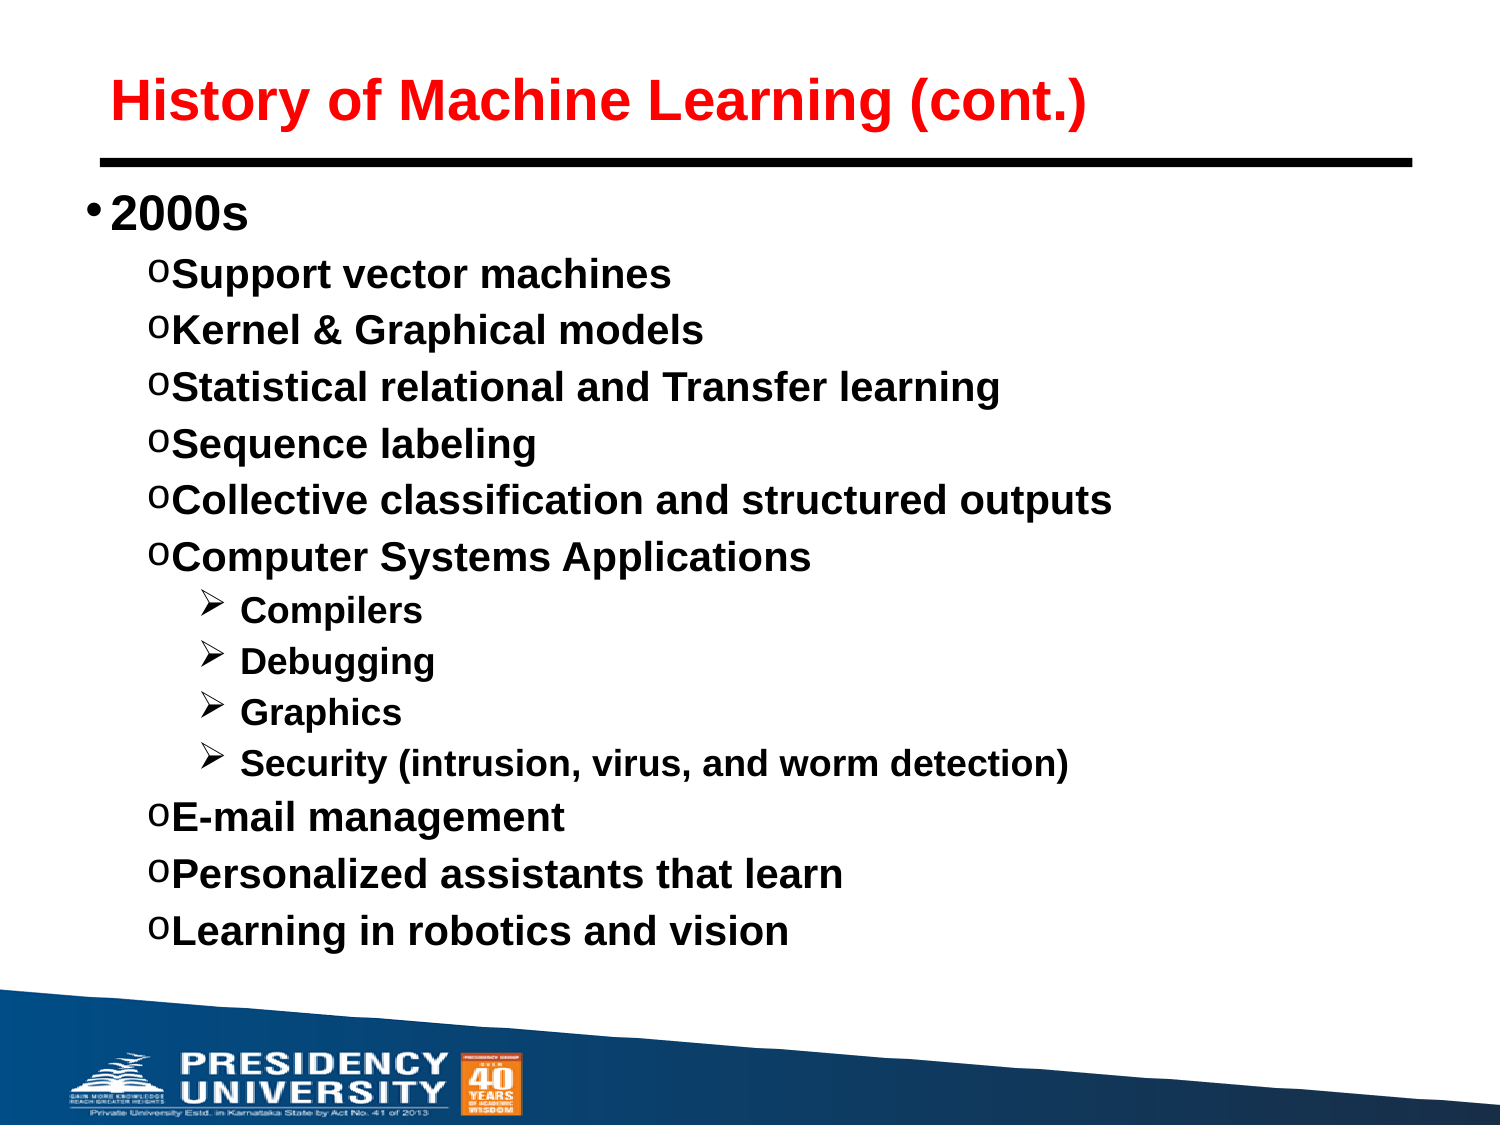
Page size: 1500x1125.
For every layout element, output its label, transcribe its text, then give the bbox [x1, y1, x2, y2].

title History of Machine Learning (cont.) [99, 67, 1112, 139]
picture [0, 987, 1500, 1125]
list 2000s Support vector machines Kernel & Graphical models Statistical relational and Transfer learning Sequence labeling Collective classification and structured outputs Computer Systems Applications Compilers Debugging Graphics Security (intrusion, virus, and worm detection) E-mail management Personalized assistants that learn Learning in robotics and vision [74, 186, 1463, 1009]
